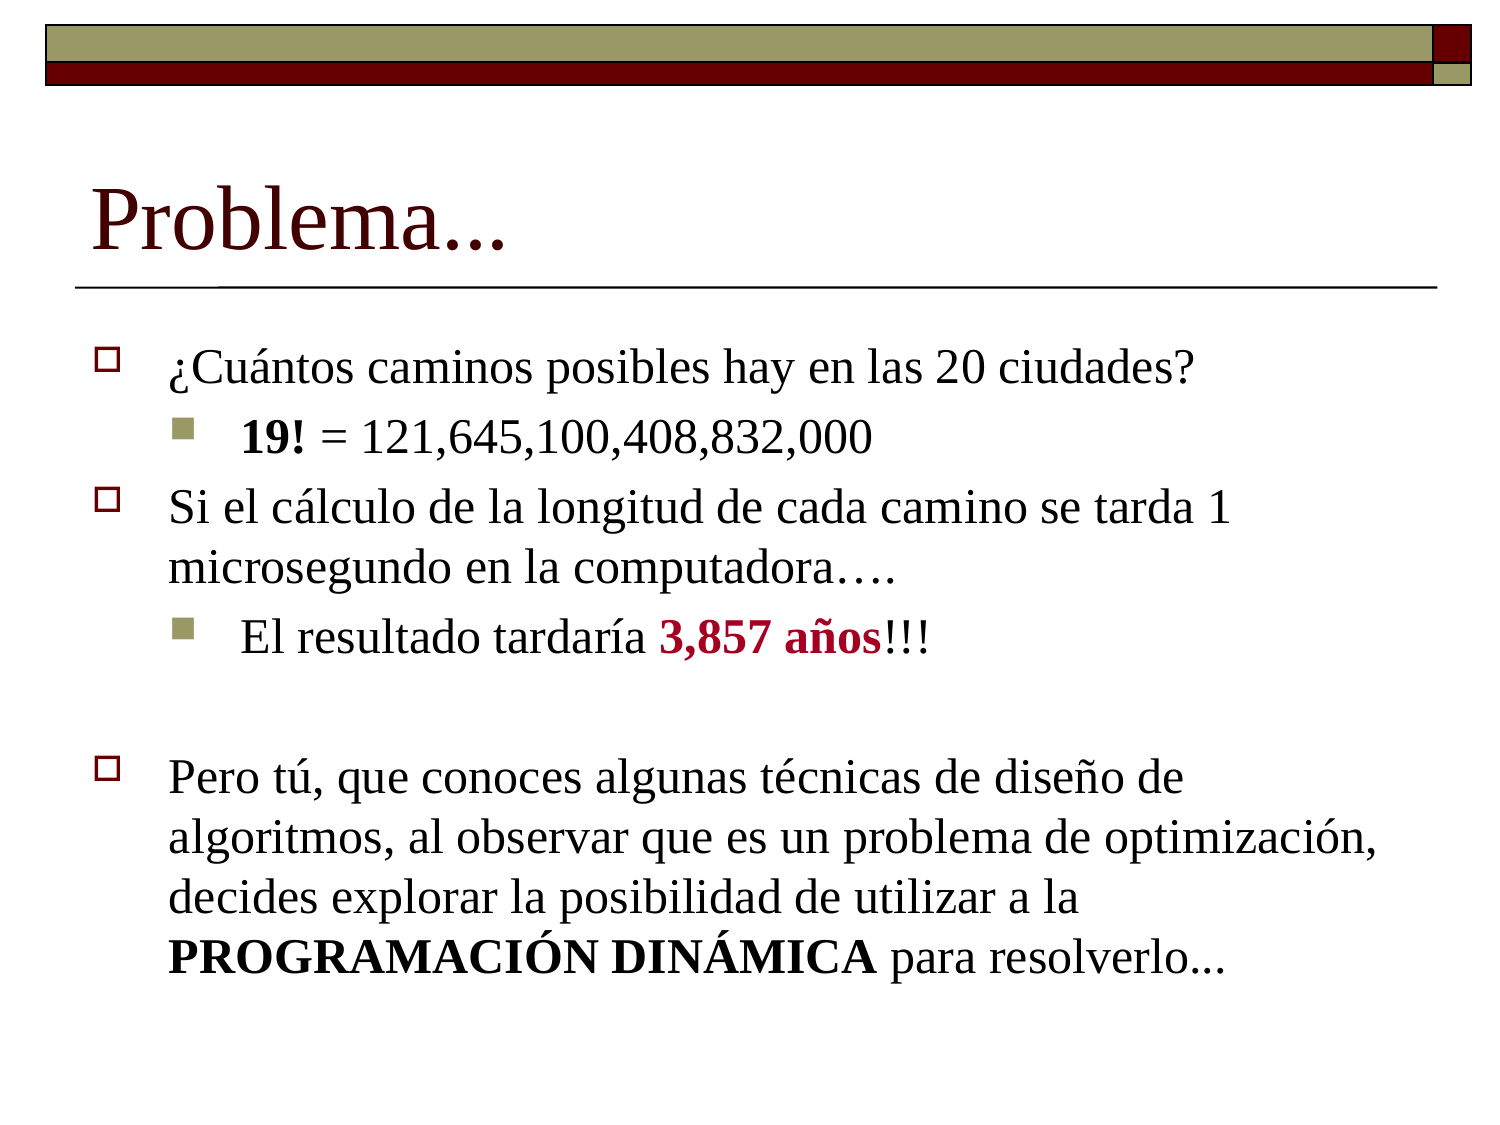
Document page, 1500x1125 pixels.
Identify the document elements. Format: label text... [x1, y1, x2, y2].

list ¿Cuántos caminos posibles hay en las 20 ciudades? 19! = 121,645,100,408,832,000 Si el cálculo de la longitud de cada camino se tarda 1 microsegundo en la computadora…. El resultado tardaría 3,857 años!!! Pero tú, que conoces algunas técnicas de diseño de algoritmos, al observar que es un problema de optimización, decides explorar la posibilidad de utilizar a la PROGRAMACIÓN DINÁMICA para resolverlo... [76, 326, 1427, 1064]
title Problema... [75, 87, 1425, 275]
